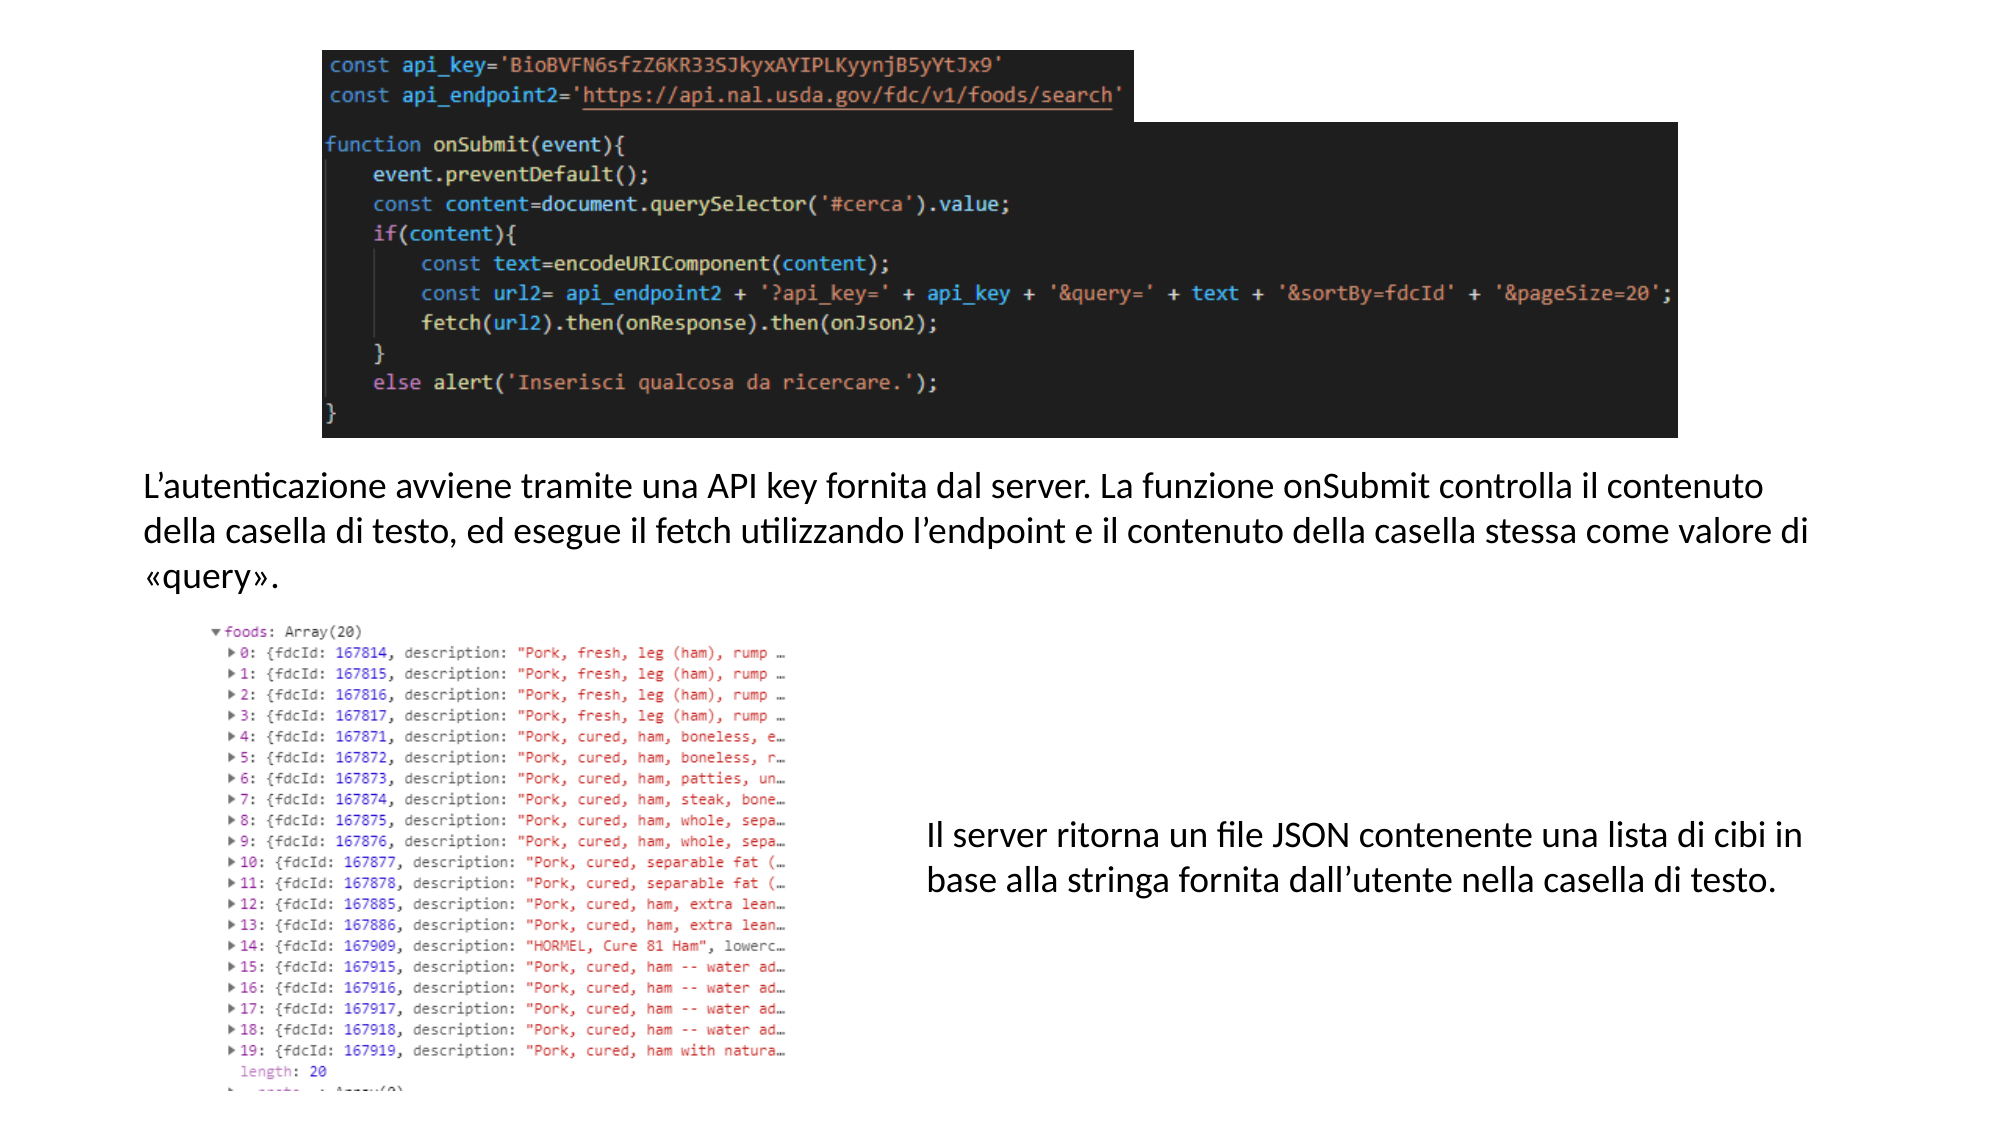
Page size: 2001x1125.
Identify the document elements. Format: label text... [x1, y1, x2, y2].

picture [201, 620, 797, 1092]
picture [322, 50, 1678, 438]
text_box L’autenticazione avviene tramite una API key fornita dal server. La funzione onSubmit controlla il contenuto della casella di testo, ed esegue il fetch utilizzando l’endpoint e il contenuto della casella stessa come valore di «query». [128, 453, 1834, 604]
text_box Il server ritorna un file JSON contenente una lista di cibi in base alla stringa fornita dall’utente nella casella di testo. [911, 802, 1834, 908]
